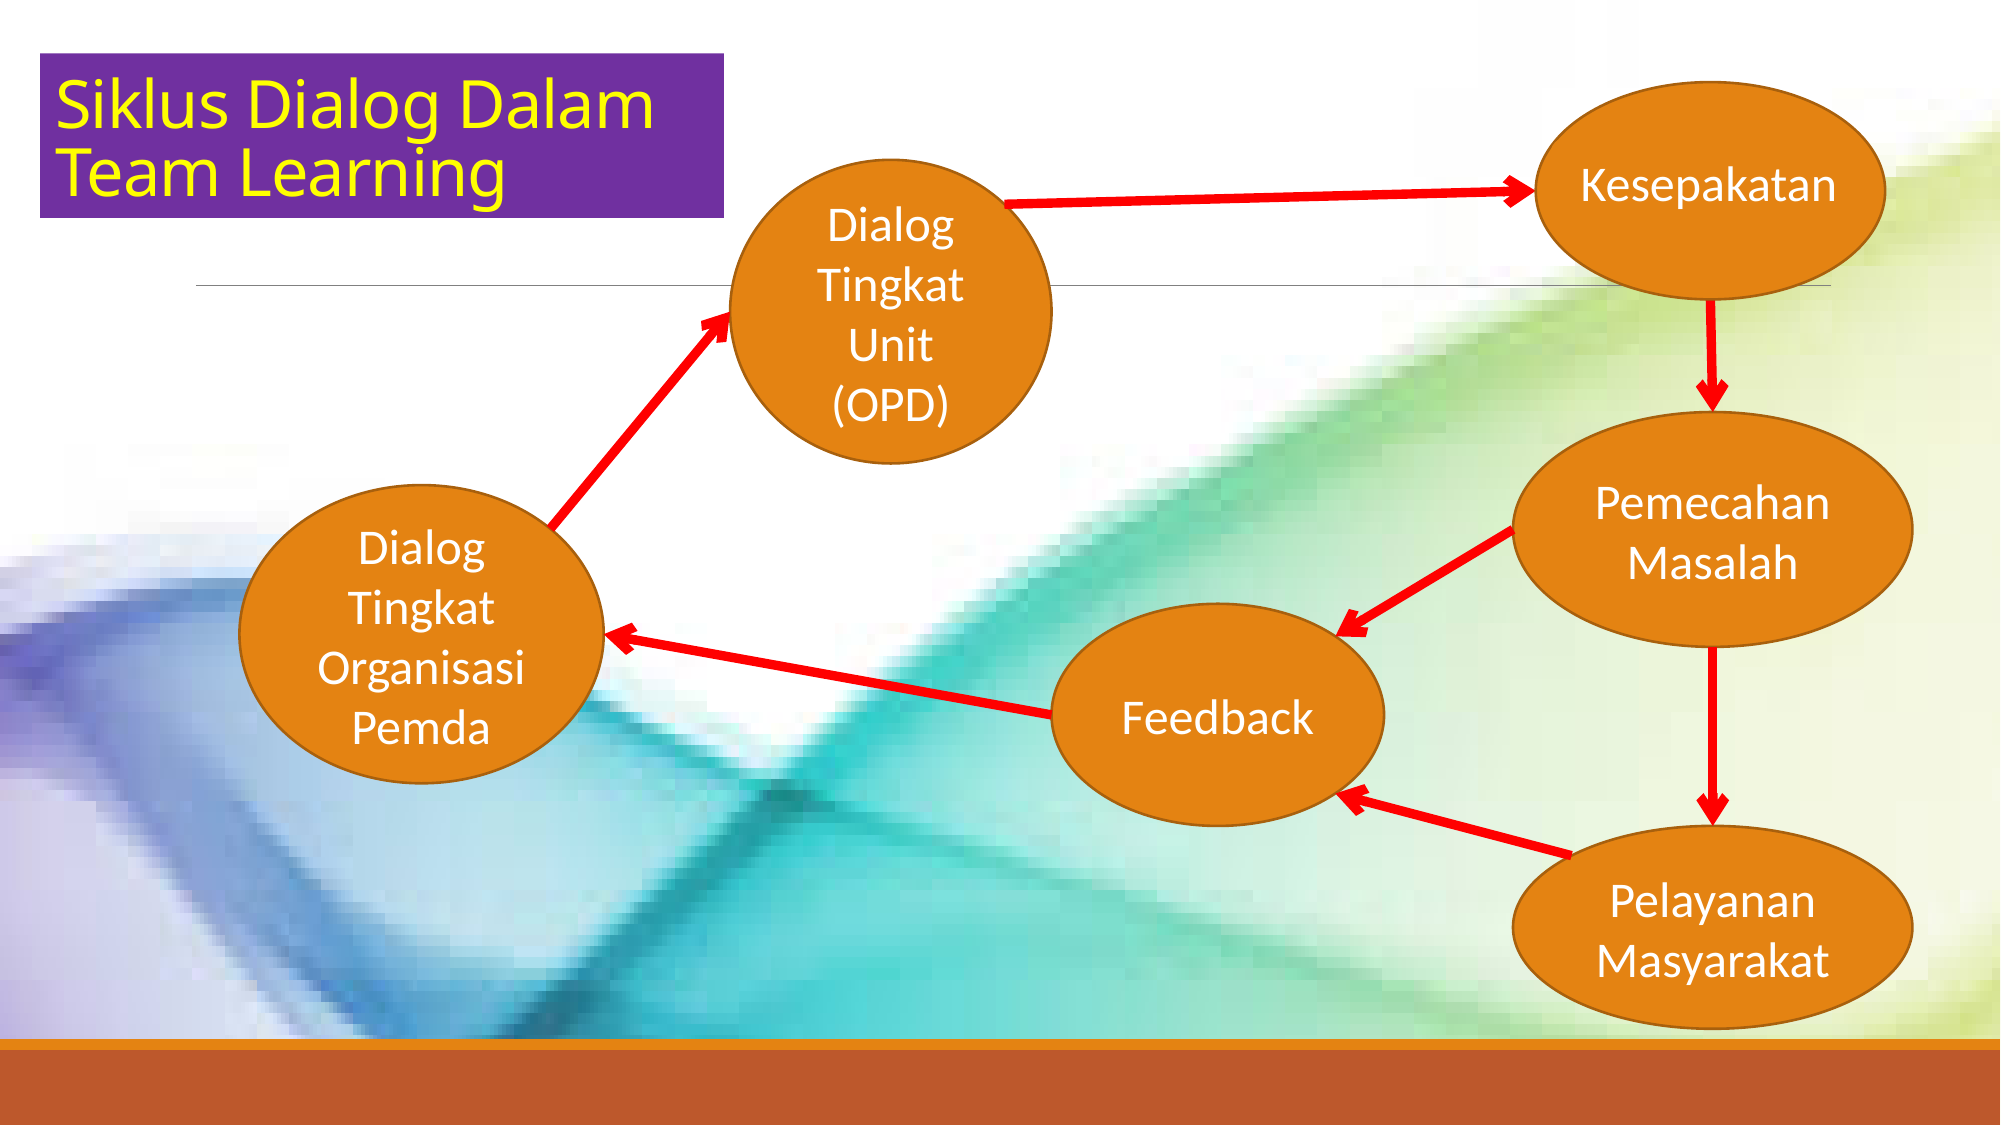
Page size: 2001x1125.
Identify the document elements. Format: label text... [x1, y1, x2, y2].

text_box Pelayanan Masyarakat [1511, 824, 1914, 1031]
picture [0, 0, 2001, 1125]
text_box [1535, 81, 1886, 300]
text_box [549, 311, 731, 530]
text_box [1334, 792, 1573, 857]
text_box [1709, 309, 1714, 413]
text_box Pemecahan Masalah [1511, 410, 1914, 649]
text_box Dialog Tingkat Unit (OPD) [728, 158, 1053, 465]
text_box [603, 633, 1052, 716]
title Siklus Dialog Dalam Team Learning [40, 53, 724, 218]
text_box Feedback [1050, 602, 1386, 828]
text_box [1334, 528, 1514, 637]
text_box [1003, 190, 1532, 205]
text_box Dialog Tingkat Organisasi Pemda [238, 483, 605, 785]
